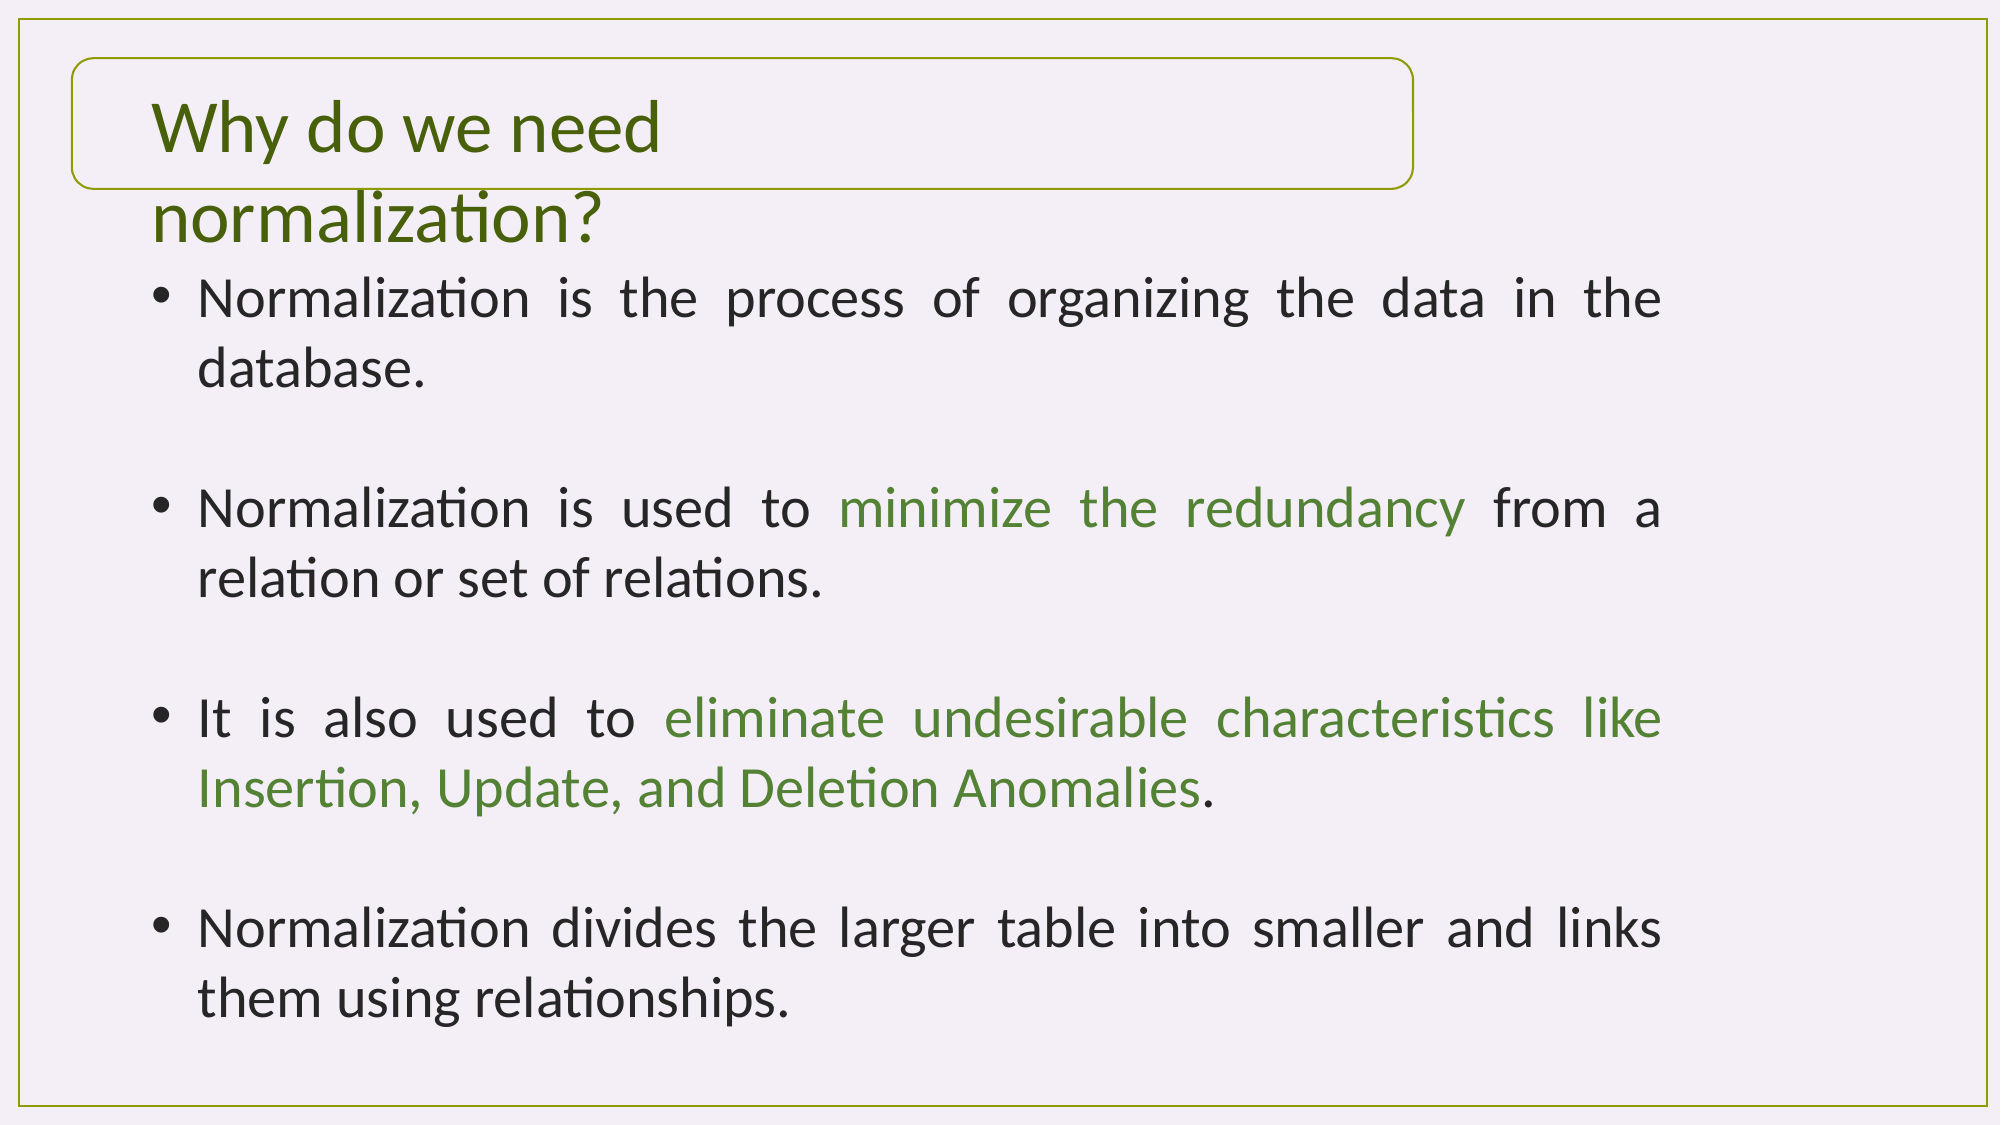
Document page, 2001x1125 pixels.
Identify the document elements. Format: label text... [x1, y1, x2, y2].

text_box Normalization is the process of organizing the data in the database. Normalization is used to minimize the redundancy from a relation or set of relations. It is also used to eliminate undesirable characteristics like Insertion, Update, and Deletion Anomalies. Normalization divides the larger table into smaller and links them using relationships. [136, 252, 1678, 1037]
text_box [18, 18, 1988, 1107]
text_box Why do we need normalization? [136, 70, 1150, 252]
text_box [70, 57, 1415, 190]
